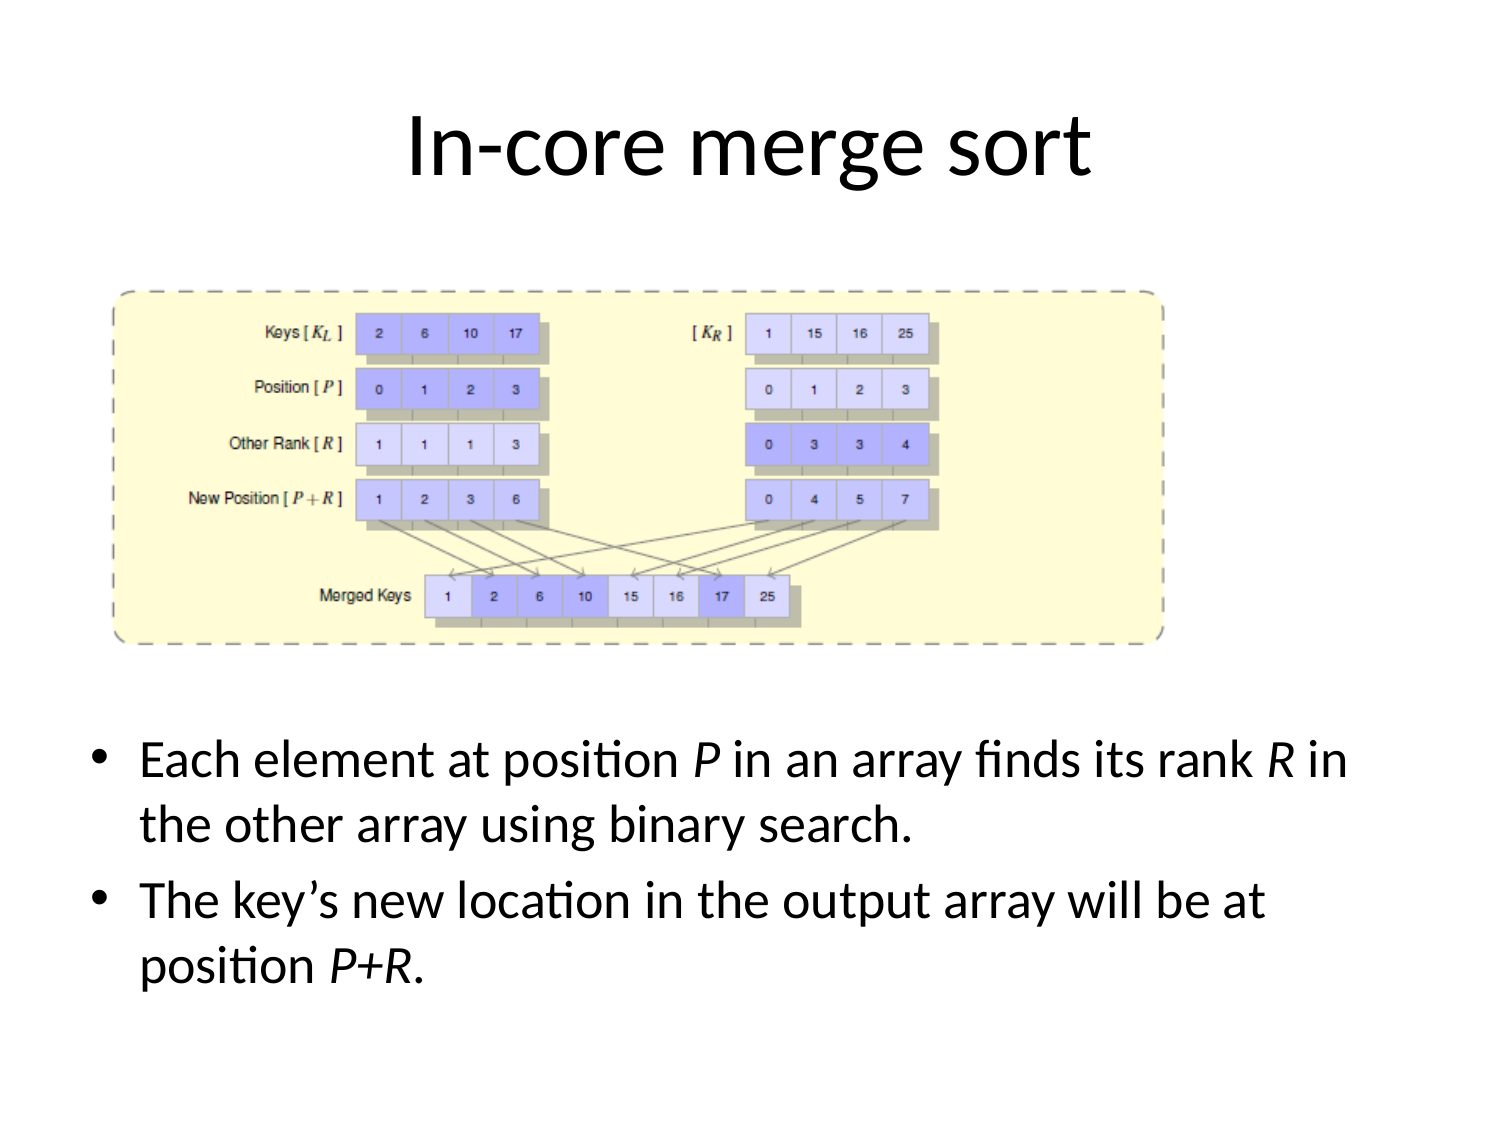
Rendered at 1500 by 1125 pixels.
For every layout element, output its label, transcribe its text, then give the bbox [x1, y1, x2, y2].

list Each element at position P in an array finds its rank R in the other array using binary search. The key’s new location in the output array will be at position P+R. [75, 262, 1425, 1005]
title In-core merge sort [75, 45, 1425, 233]
picture [99, 274, 1182, 665]
